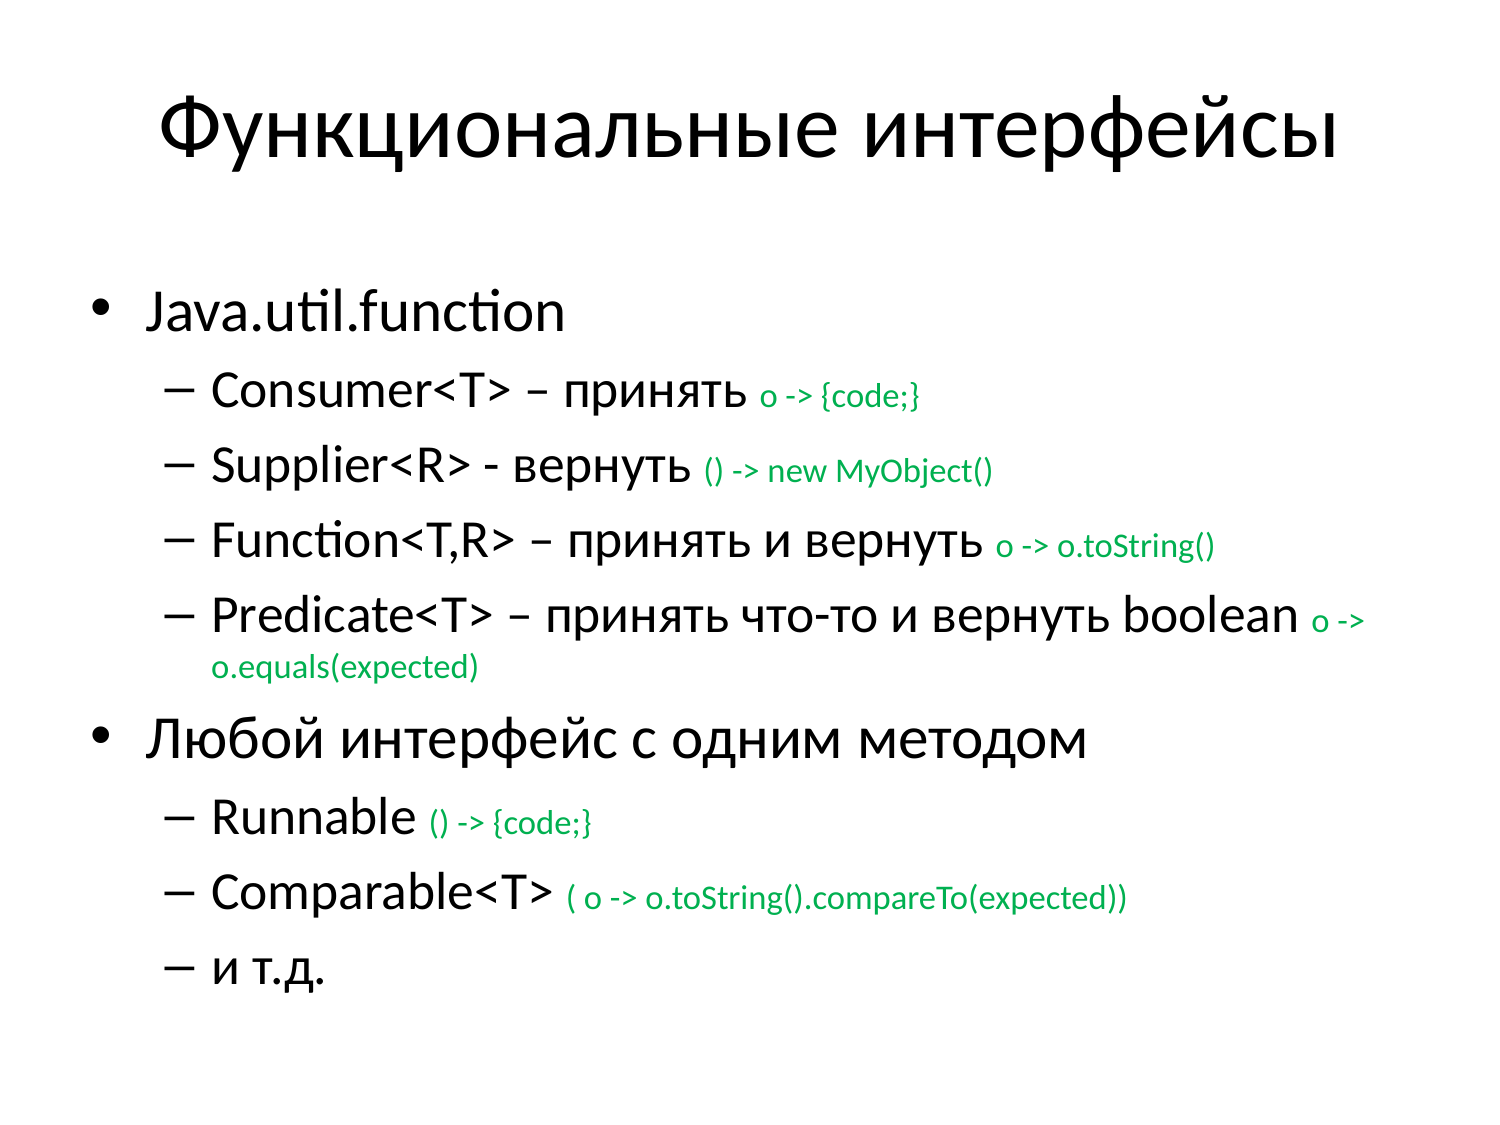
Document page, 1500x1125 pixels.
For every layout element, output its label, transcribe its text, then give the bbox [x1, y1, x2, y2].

title Функциональные интерфейсы [75, 45, 1425, 197]
list Java.util.function Consumer<T> – принять o -> {code;} Supplier<R> - вернуть () -> new MyObject() Function<T,R> – принять и вернуть o -> o.toString() Predicate<T> – принять что-то и вернуть boolean o -> o.equals(expected) Любой интерфейс с одним методом Runnable () -> {code;} Comparable<T> ( o -> o.toString().compareTo(expected)) и т.д. [75, 262, 1425, 1005]
